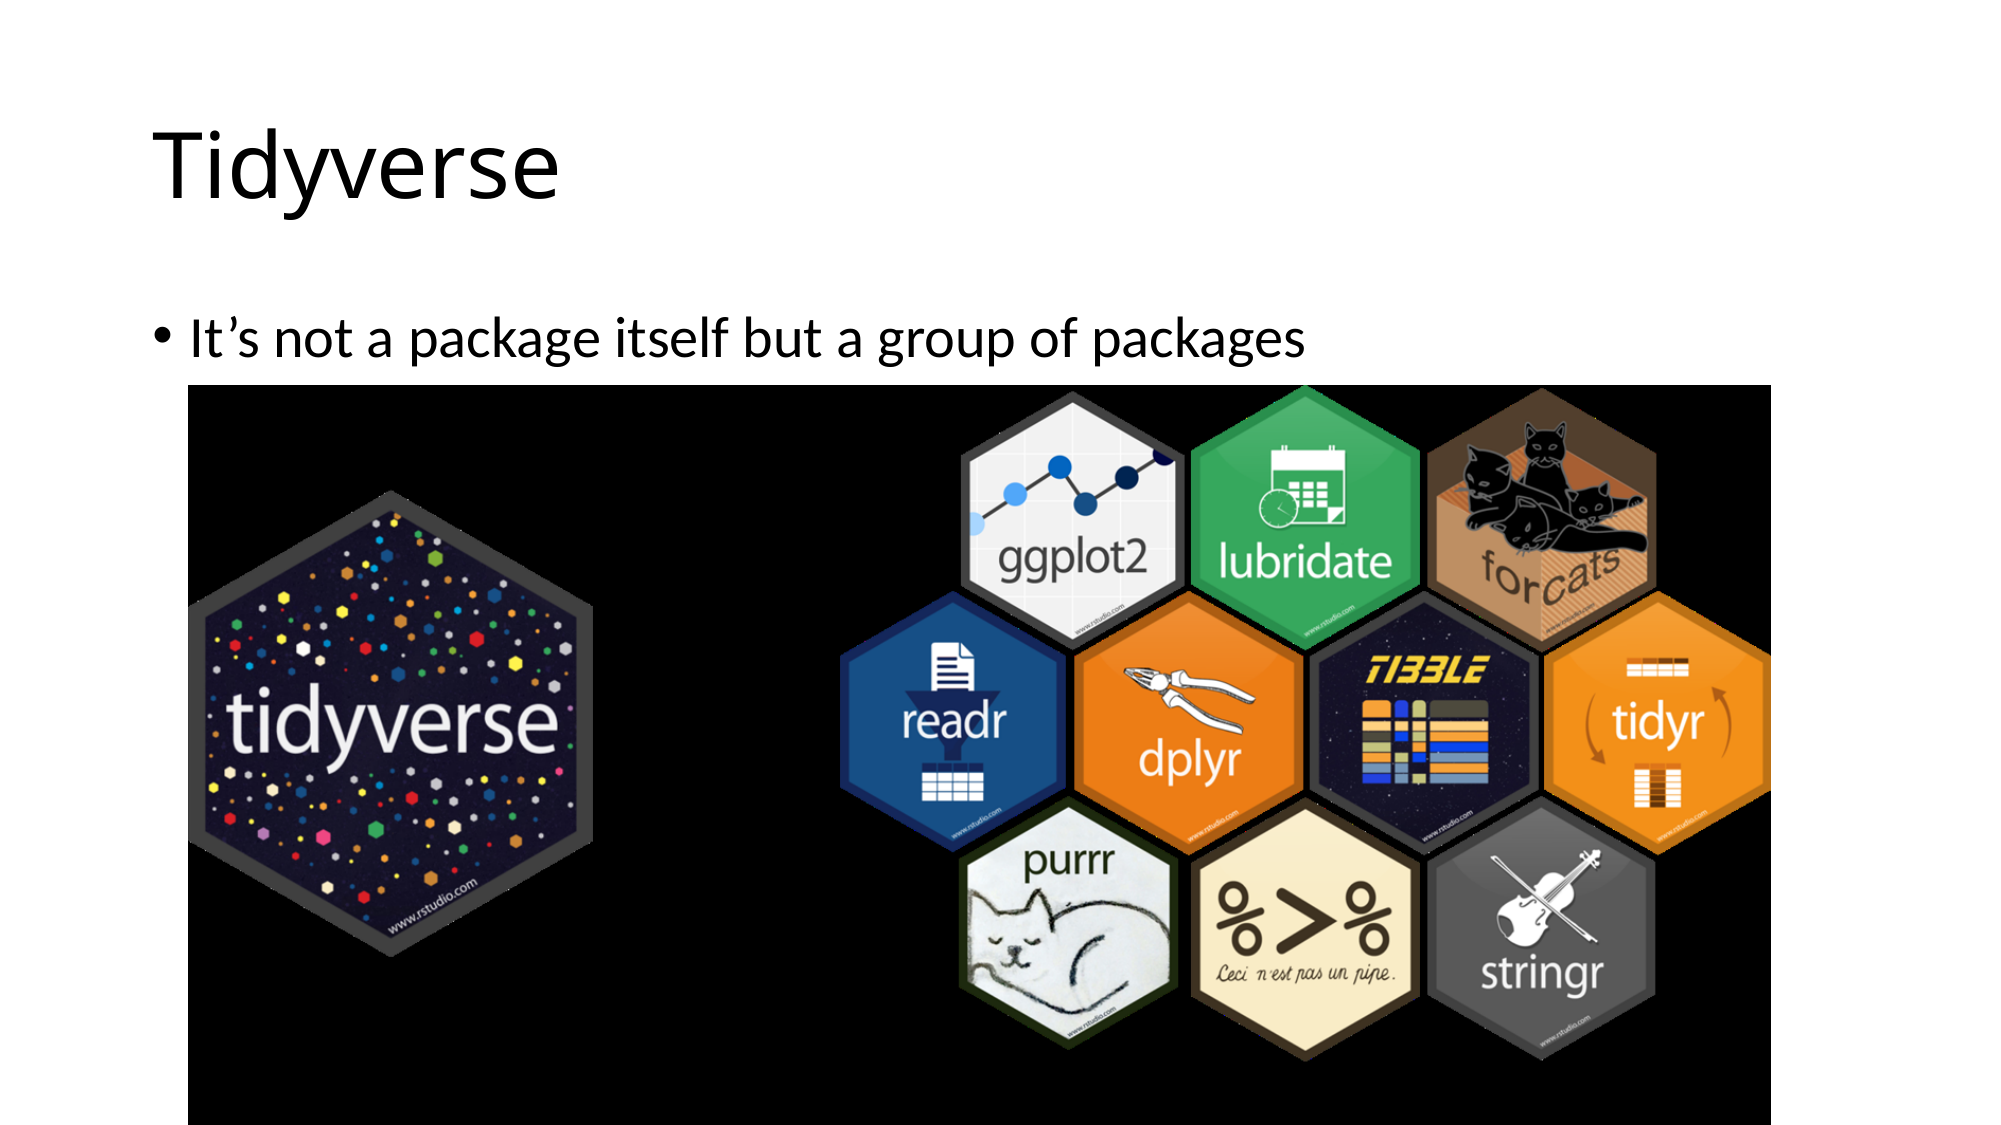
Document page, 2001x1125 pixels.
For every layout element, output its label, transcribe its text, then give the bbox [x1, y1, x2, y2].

list It’s not a package itself but a group of packages [137, 299, 1863, 1014]
title Tidyverse [137, 59, 1863, 278]
picture [188, 385, 1771, 1125]
